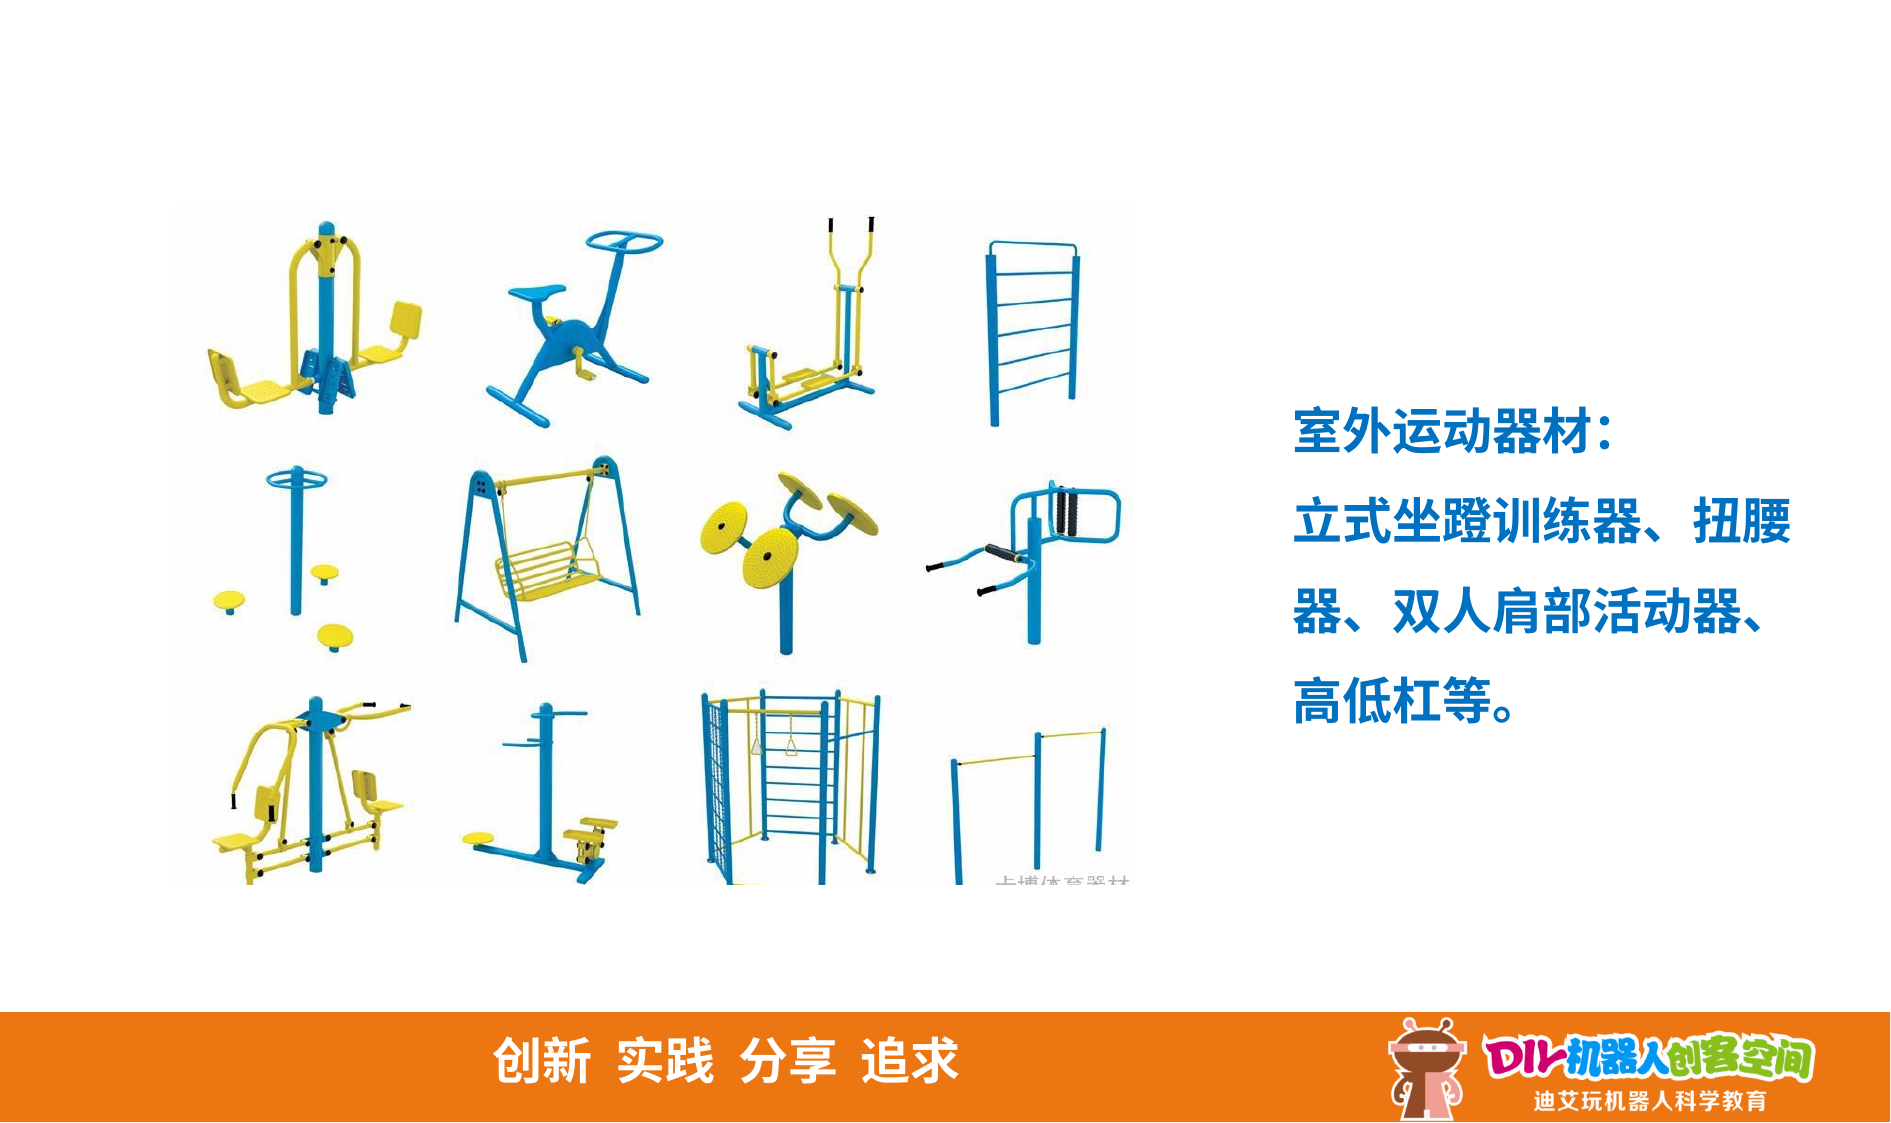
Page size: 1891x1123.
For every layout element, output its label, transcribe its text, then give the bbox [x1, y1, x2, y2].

picture [174, 206, 1135, 885]
text_box 室外运动器材： 立式坐蹬训练器、扭腰器、双人肩部活动器、高低杠等。 [1277, 361, 1843, 737]
picture [0, 1012, 1891, 1122]
